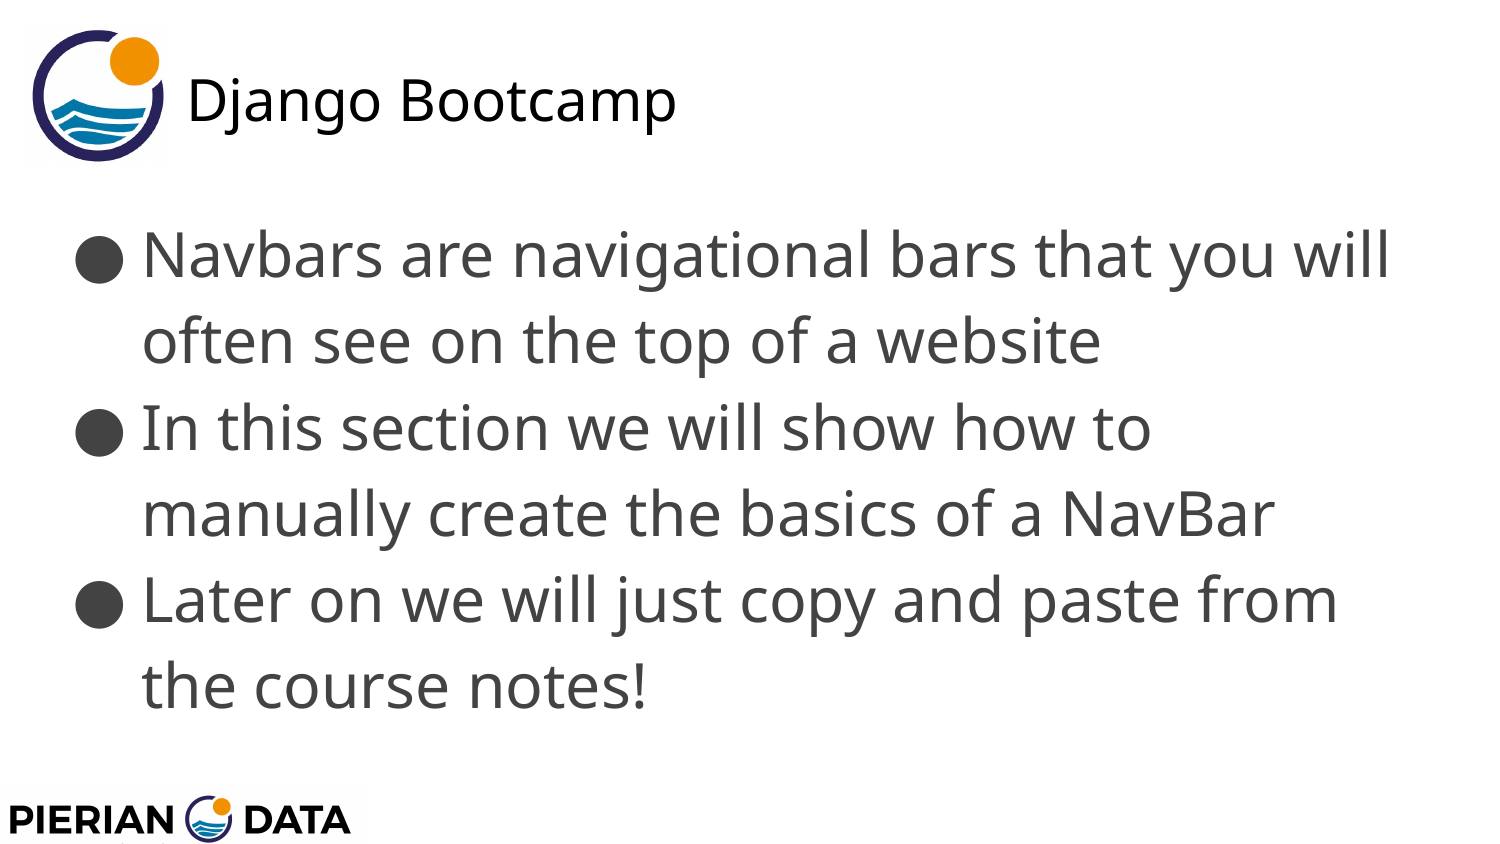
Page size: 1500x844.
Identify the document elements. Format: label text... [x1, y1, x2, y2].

title Django Bootcamp [176, 48, 1449, 143]
list Navbars are navigational bars that you will often see on the top of a website In this section we will show how to manually create the basics of a NavBar Later on we will just copy and paste from the course notes! [51, 189, 1449, 750]
picture [24, 24, 172, 167]
picture [0, 787, 368, 844]
